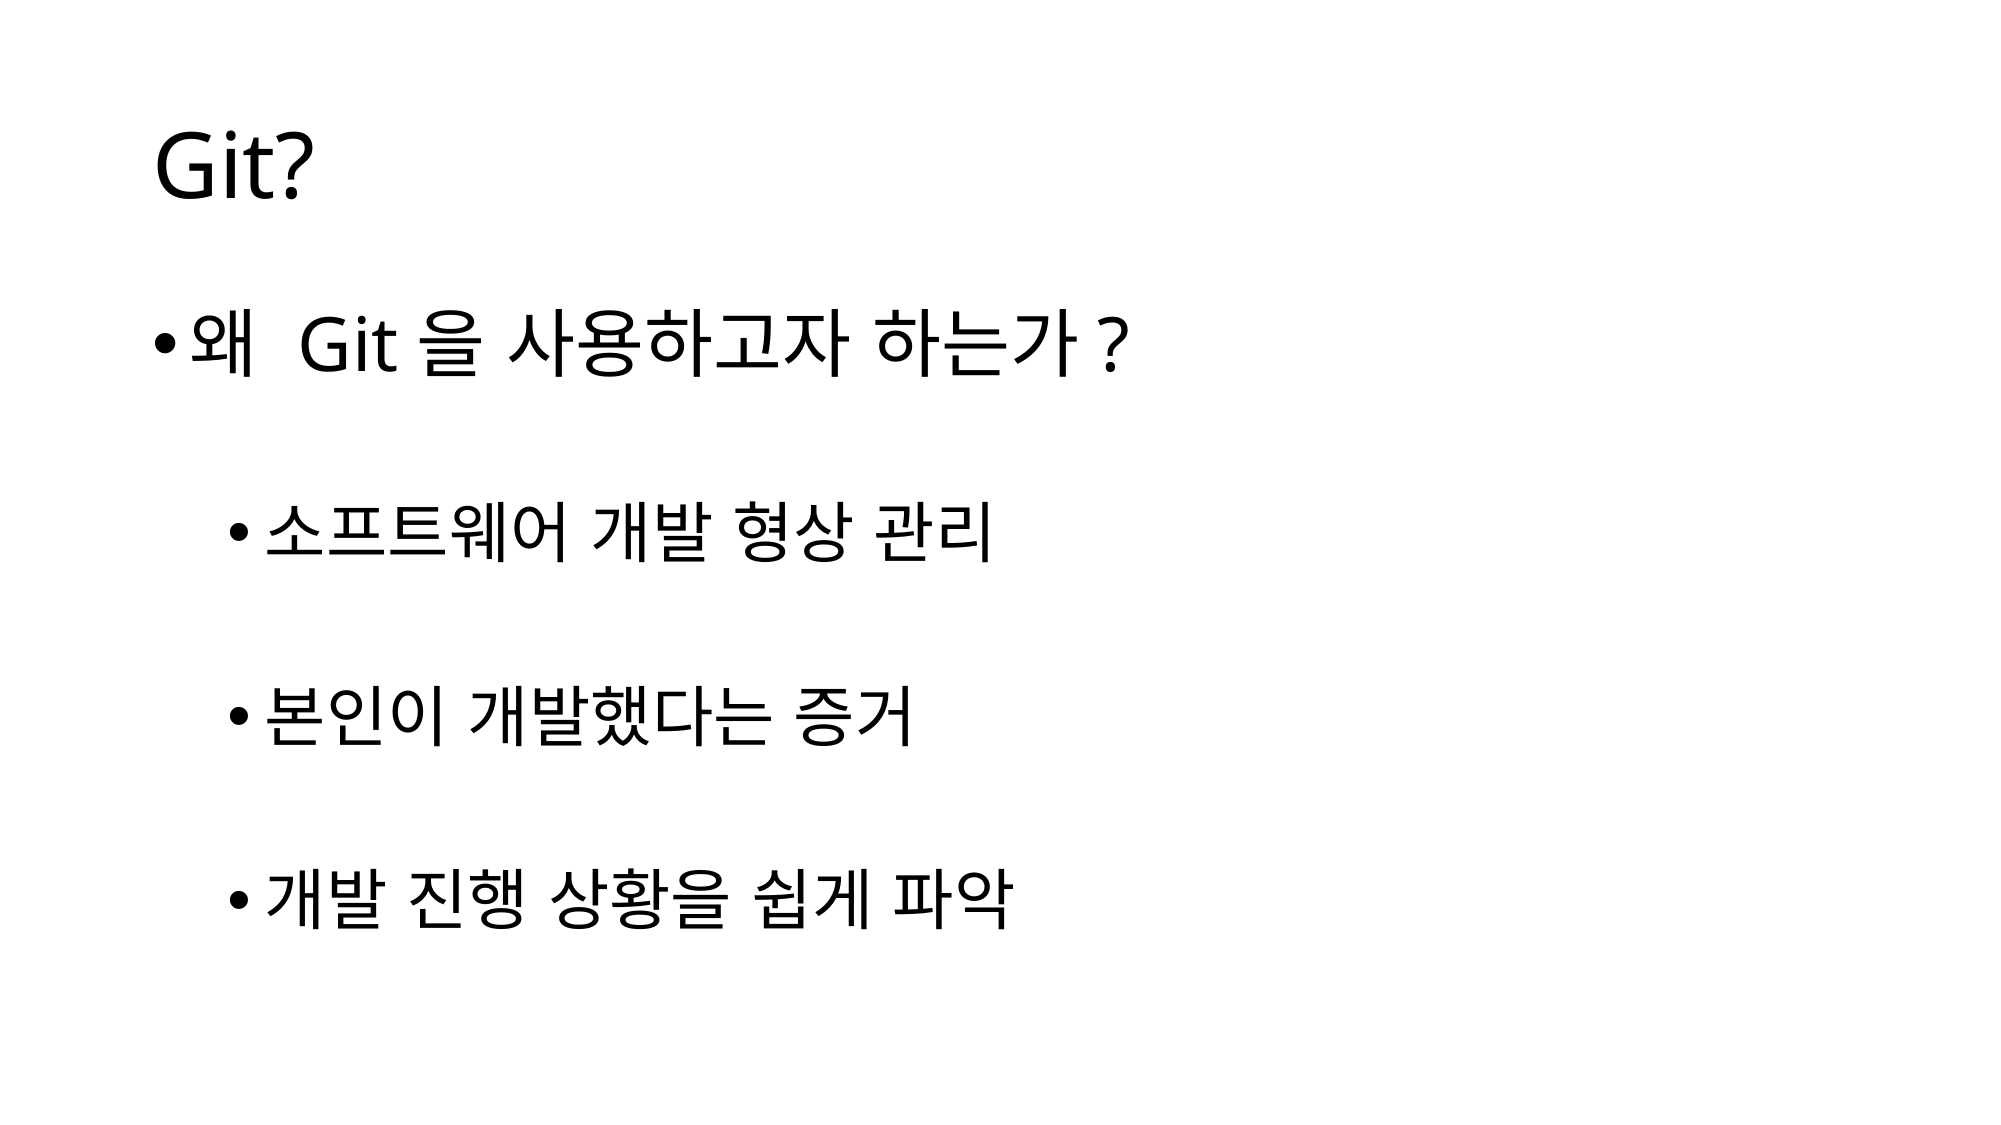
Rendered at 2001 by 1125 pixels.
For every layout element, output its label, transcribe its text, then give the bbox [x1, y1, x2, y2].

list 왜 Git을 사용하고자 하는가? 소프트웨어 개발 형상 관리 본인이 개발했다는 증거 개발 진행 상황을 쉽게 파악 [137, 299, 1863, 1014]
title Git? [137, 59, 1863, 278]
